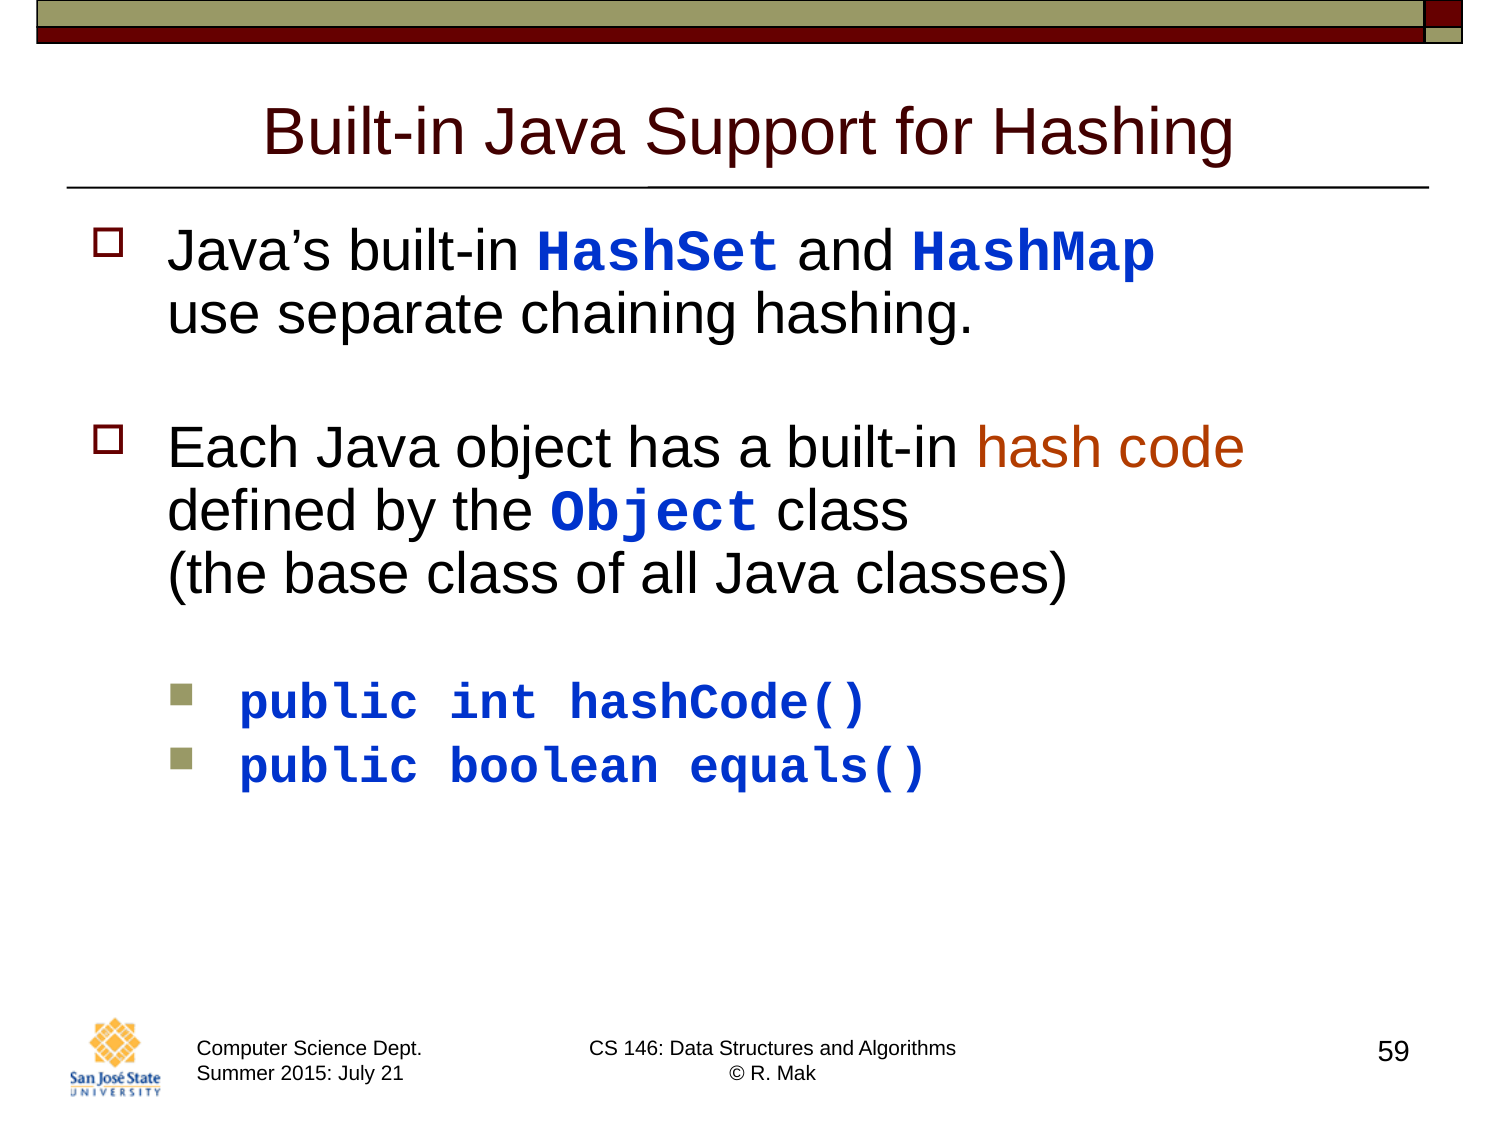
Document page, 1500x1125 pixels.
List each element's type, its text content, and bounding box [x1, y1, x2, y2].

title Built-in Java Support for Hashing [75, 67, 1425, 175]
picture [60, 1012, 166, 1112]
list Java’s built-in HashSet and HashMap use separate chaining hashing. Each Java object has a built-in hash code defined by the Object class (the base class of all Java classes) public int hashCode() public boolean equals() [75, 212, 1425, 1006]
slide_number 59 [1112, 1025, 1425, 1100]
